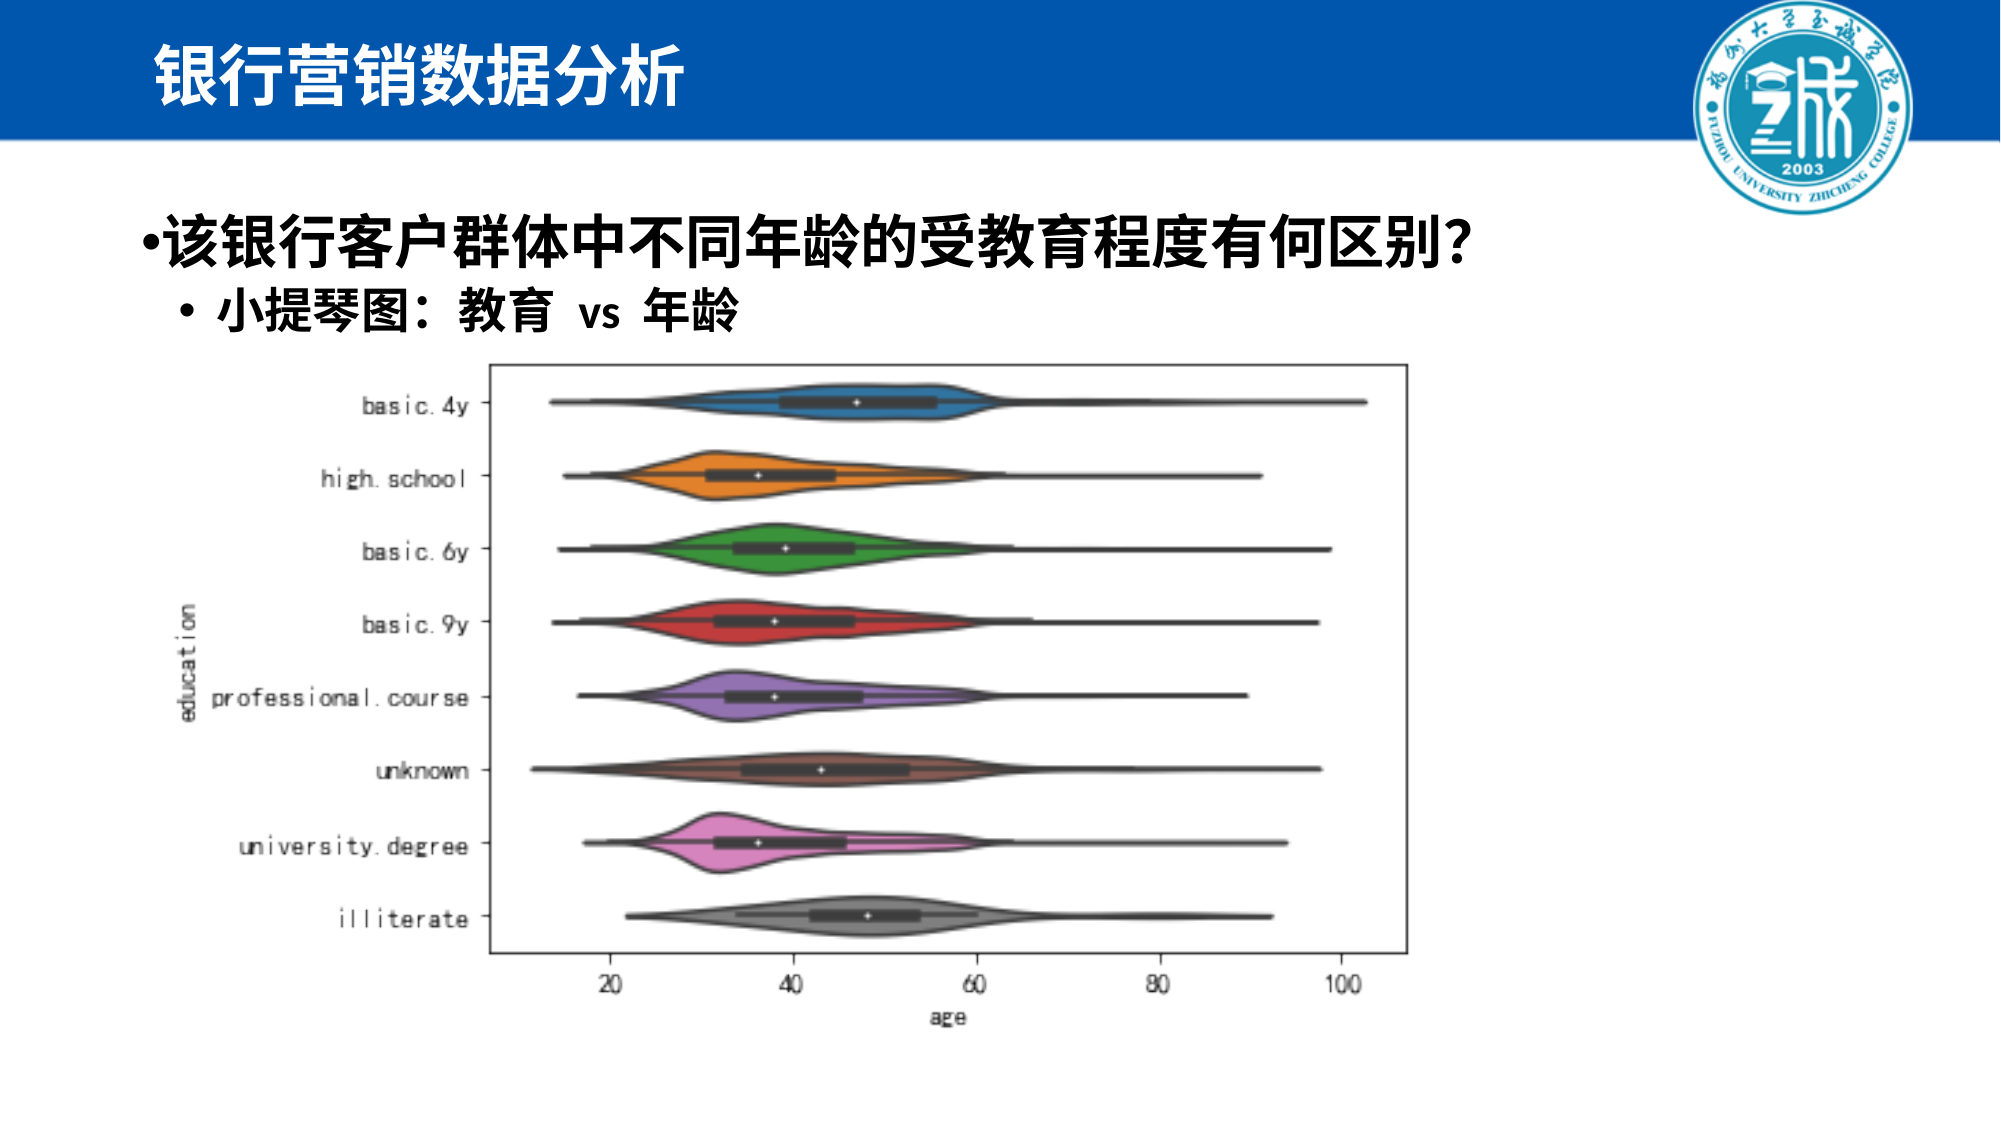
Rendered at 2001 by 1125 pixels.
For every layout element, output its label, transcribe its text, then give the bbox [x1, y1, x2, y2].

title 银行营销数据分析 [137, 35, 1863, 179]
list 该银行客户群体中不同年龄的受教育程度有何区别？ 小提琴图：教育 vs 年龄 [126, 205, 1852, 920]
picture [0, 0, 2001, 1125]
